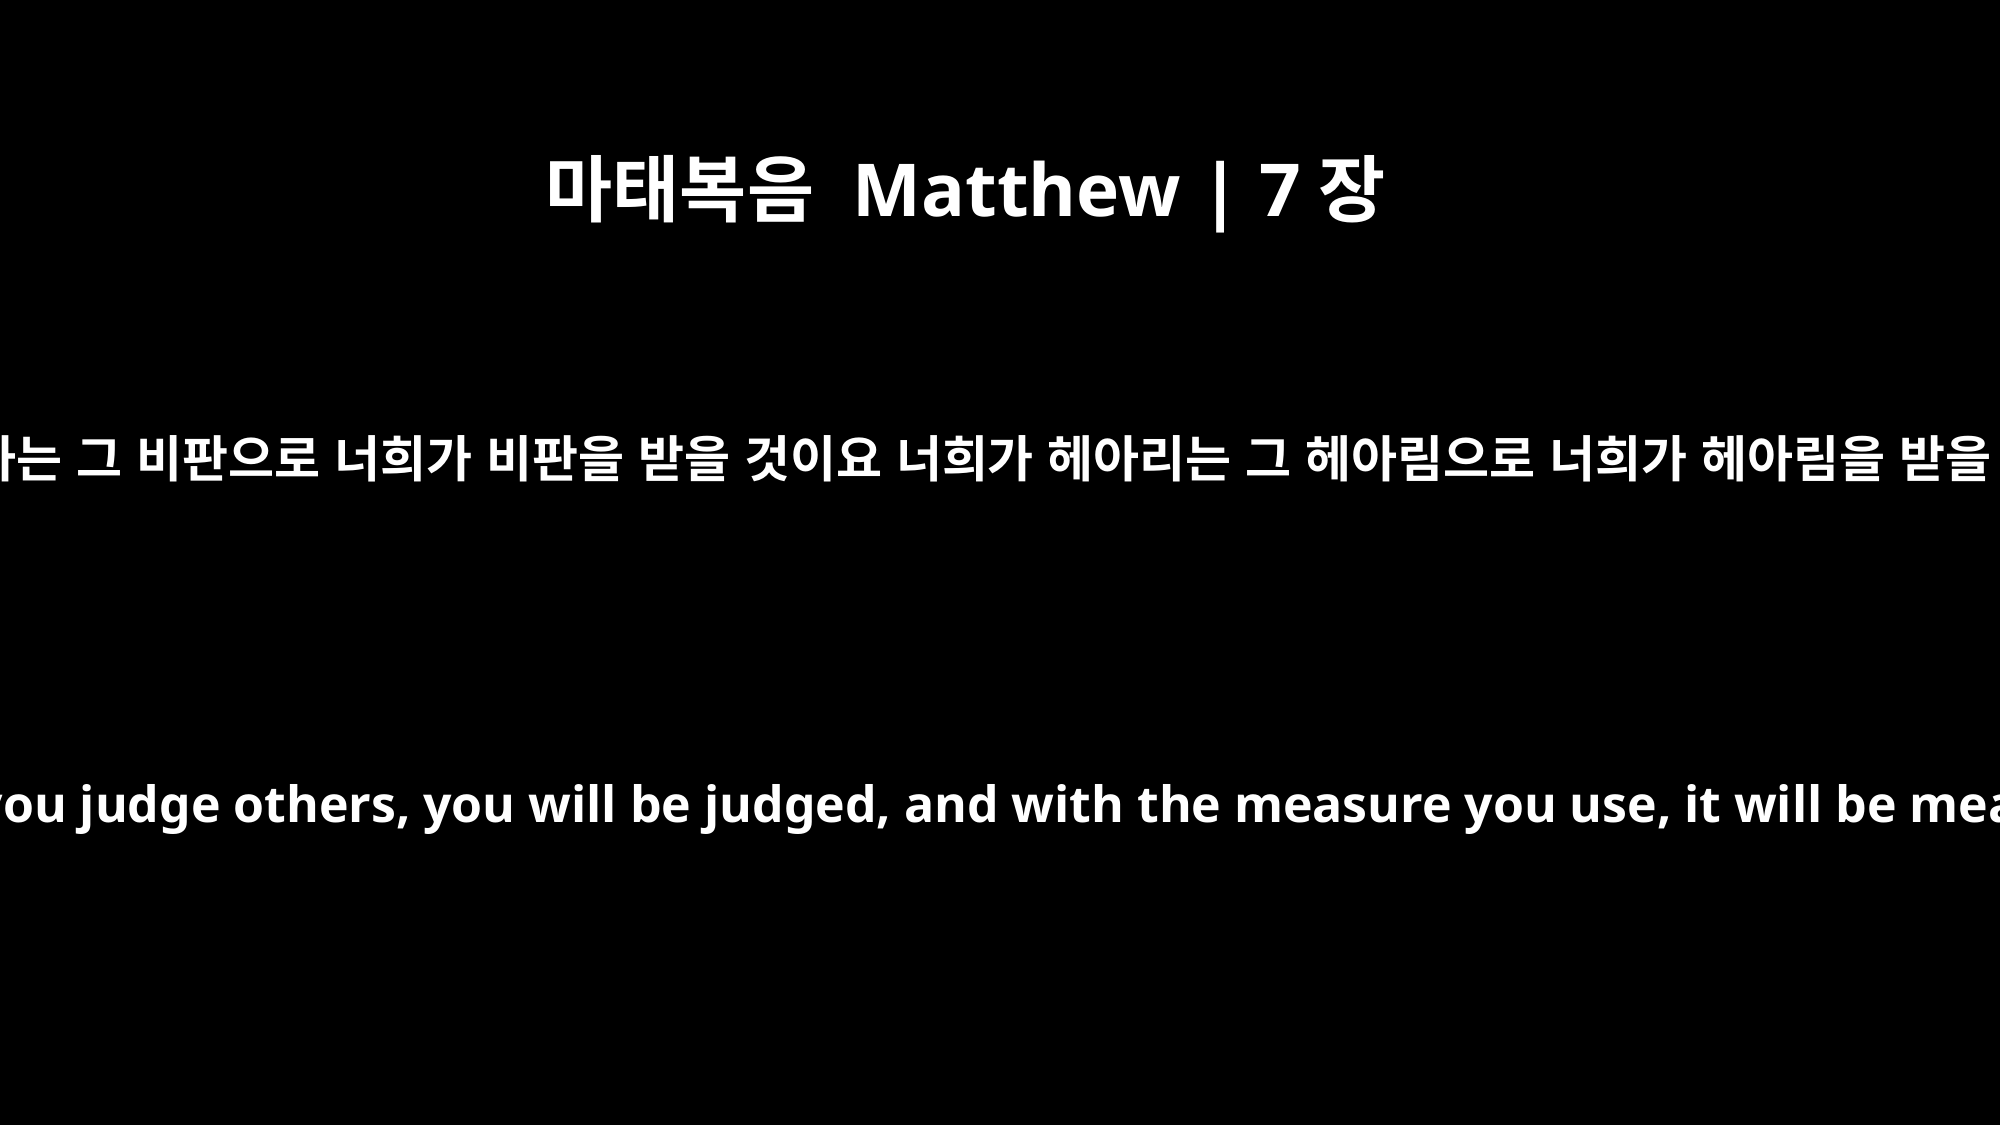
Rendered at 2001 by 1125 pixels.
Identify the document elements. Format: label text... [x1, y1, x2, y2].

text_box 마태복음 Matthew | 7장 [530, 136, 1401, 239]
text_box 2 너희가 비판하는 그 비판으로 너희가 비판을 받을 것이요 너희가 헤아리는 그 헤아림으로 너희가 헤아림을 받을 것이니라 [0, 359, 2000, 495]
text_box For in the same way you judge others, you will be judged, and with the measure you use, it will be measured to you. [0, 764, 2000, 840]
